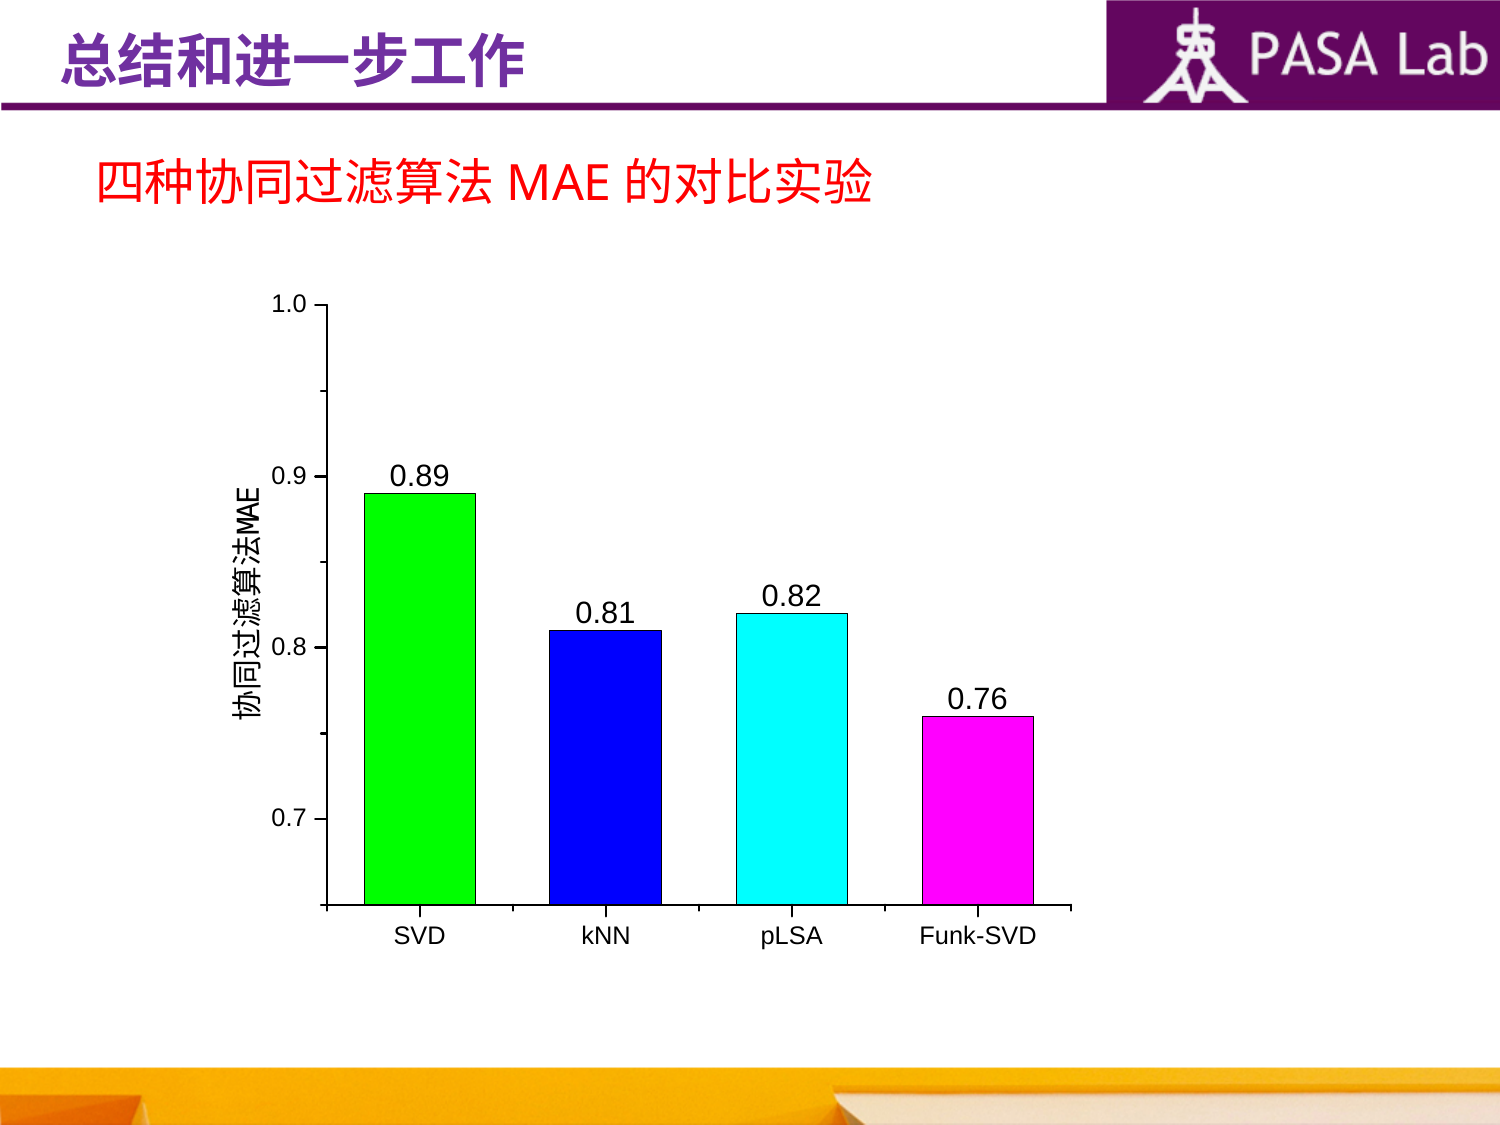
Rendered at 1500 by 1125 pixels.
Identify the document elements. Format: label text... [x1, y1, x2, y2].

picture [0, 0, 1500, 1125]
text_box 总结和进一步工作 [45, 17, 1018, 102]
text_box 四种协同过滤算法MAE的对比实验 [80, 112, 1399, 218]
